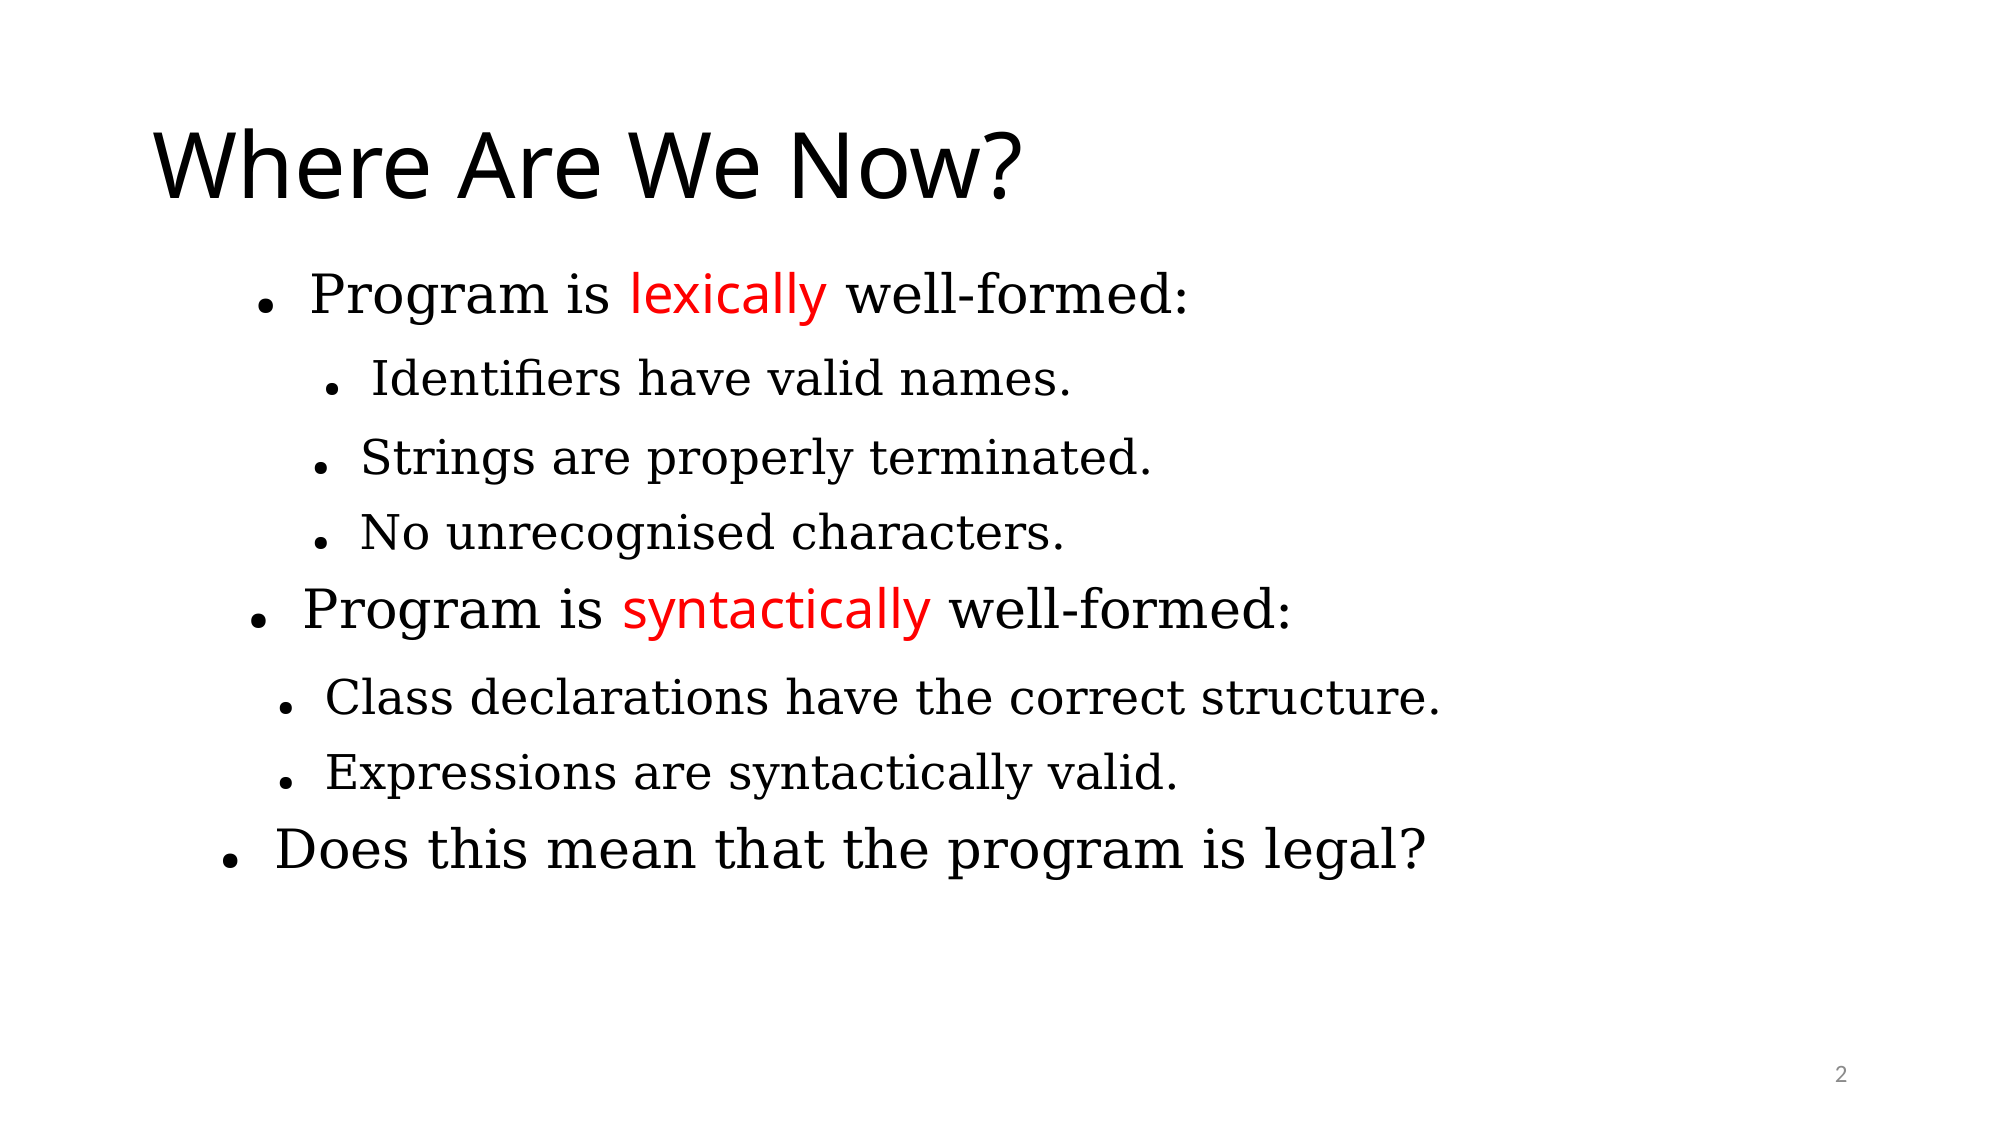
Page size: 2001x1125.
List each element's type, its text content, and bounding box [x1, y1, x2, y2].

title Where Are We Now? [137, 59, 1863, 278]
text_box ● Does this mean that the program is legal? [220, 816, 1429, 943]
text_box ● Program is syntactically well-formed: [248, 576, 1295, 703]
text_box ● Program is lexically well-formed: [255, 278, 1192, 387]
text_box ● Strings are properly terminated. ● No unrecognised characters. [312, 408, 1155, 576]
text_box ● Identifiers have valid names. [323, 349, 1074, 408]
slide_number 2 [1412, 1042, 1863, 1103]
text_box ● Class declarations have the correct structure. ● Expressions are syntactically valid. [277, 648, 1445, 875]
